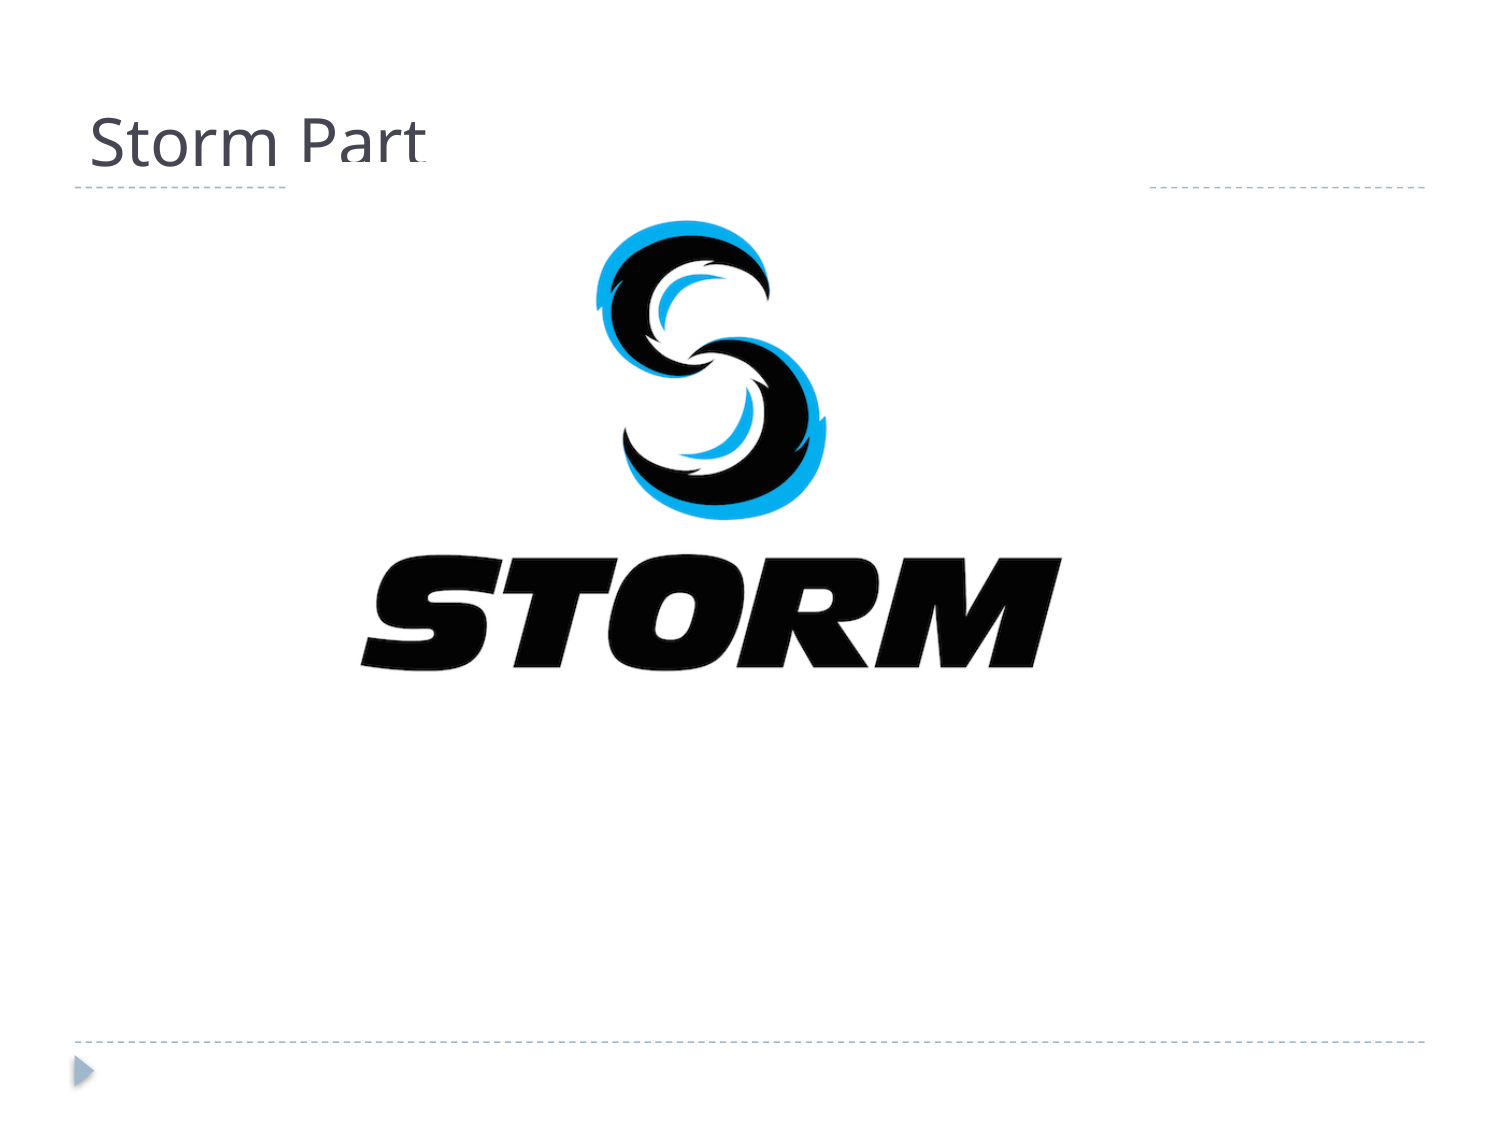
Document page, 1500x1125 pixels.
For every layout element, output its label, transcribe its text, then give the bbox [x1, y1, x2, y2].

picture [287, 162, 1147, 751]
title Storm Part [75, 24, 1425, 188]
